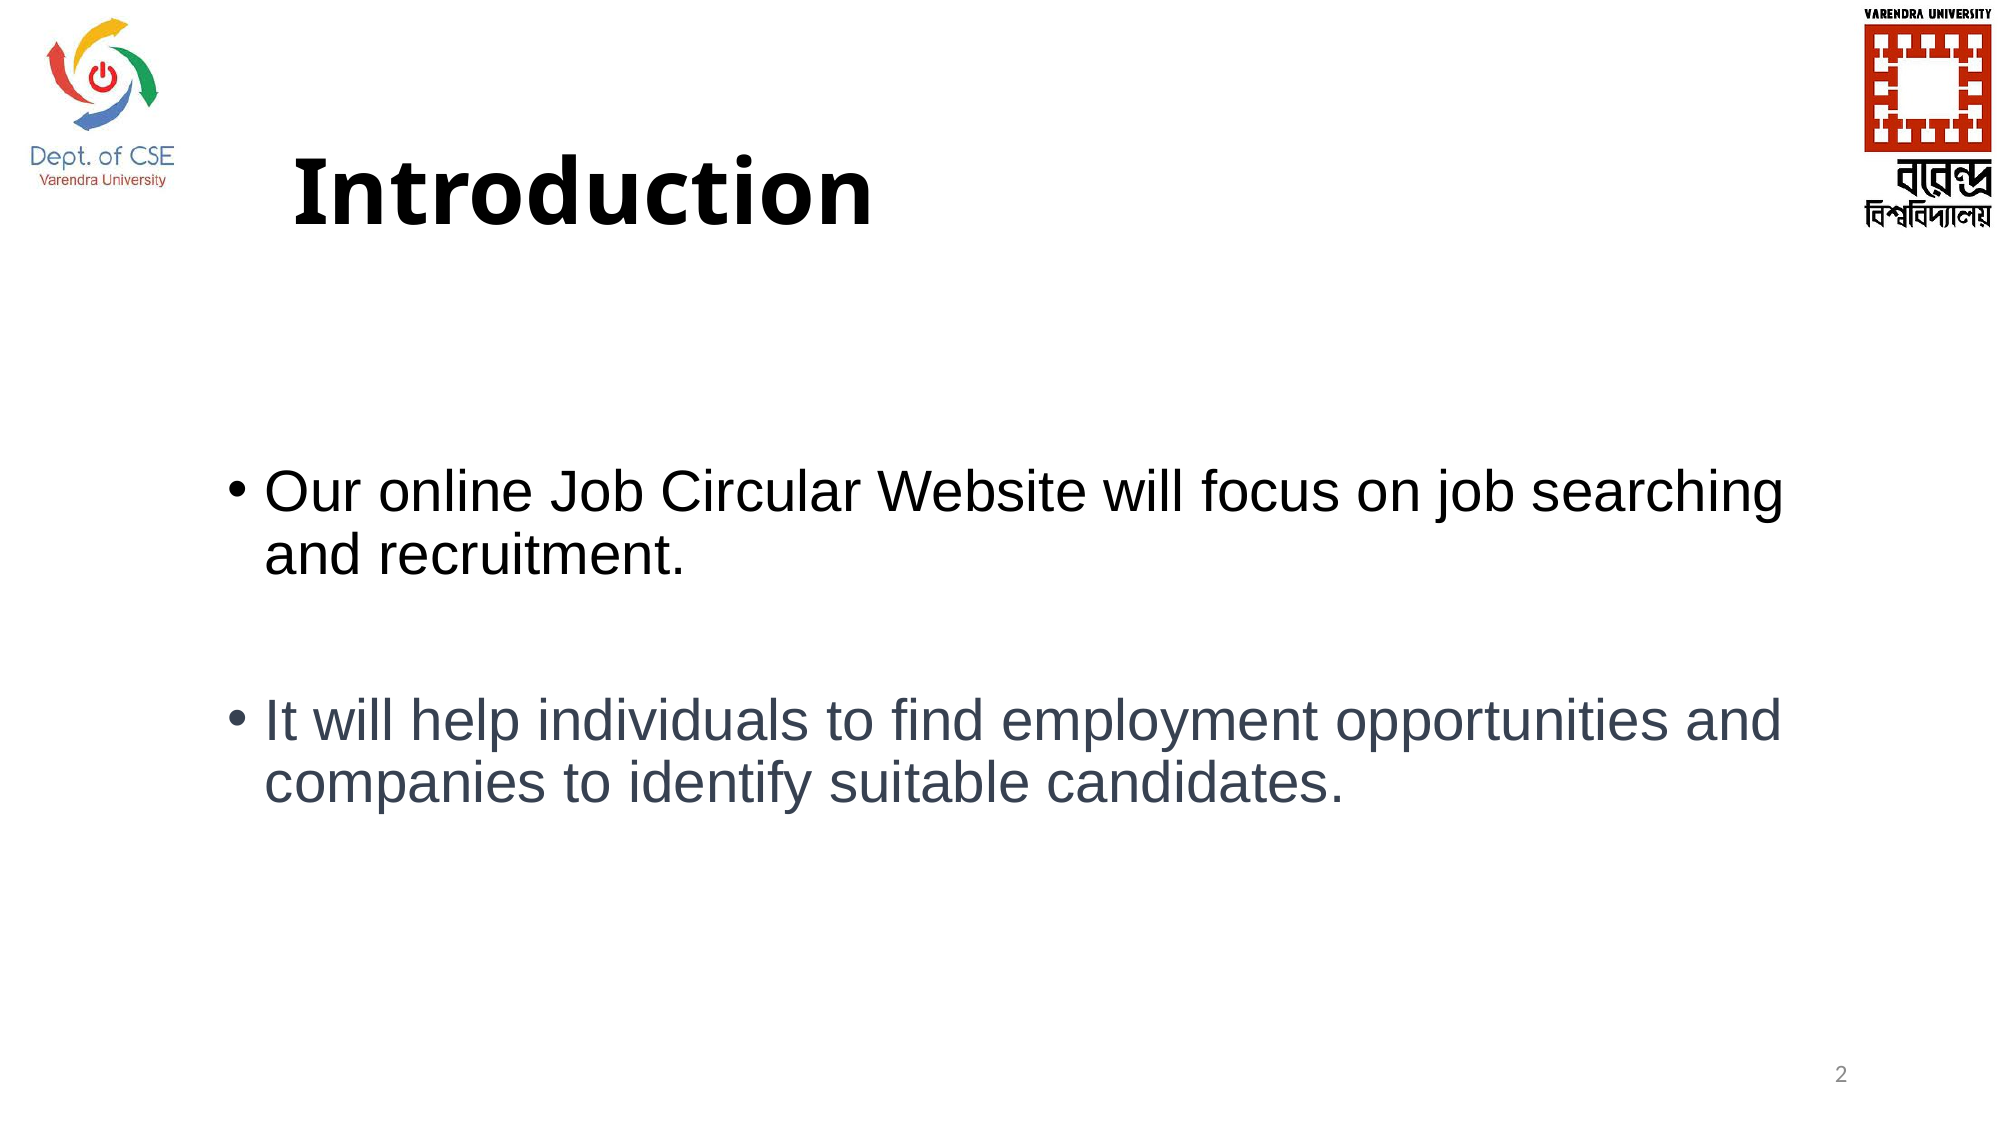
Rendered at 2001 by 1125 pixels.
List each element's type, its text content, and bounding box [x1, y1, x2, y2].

title Introduction [278, 111, 1716, 278]
slide_number 2 [1412, 1042, 1863, 1103]
list Our online Job Circular Website will focus on job searching and recruitment. It will help individuals to find employment opportunities and companies to identify suitable candidates. [137, 299, 1863, 1014]
picture [0, 1, 202, 204]
picture [1854, 0, 2000, 238]
